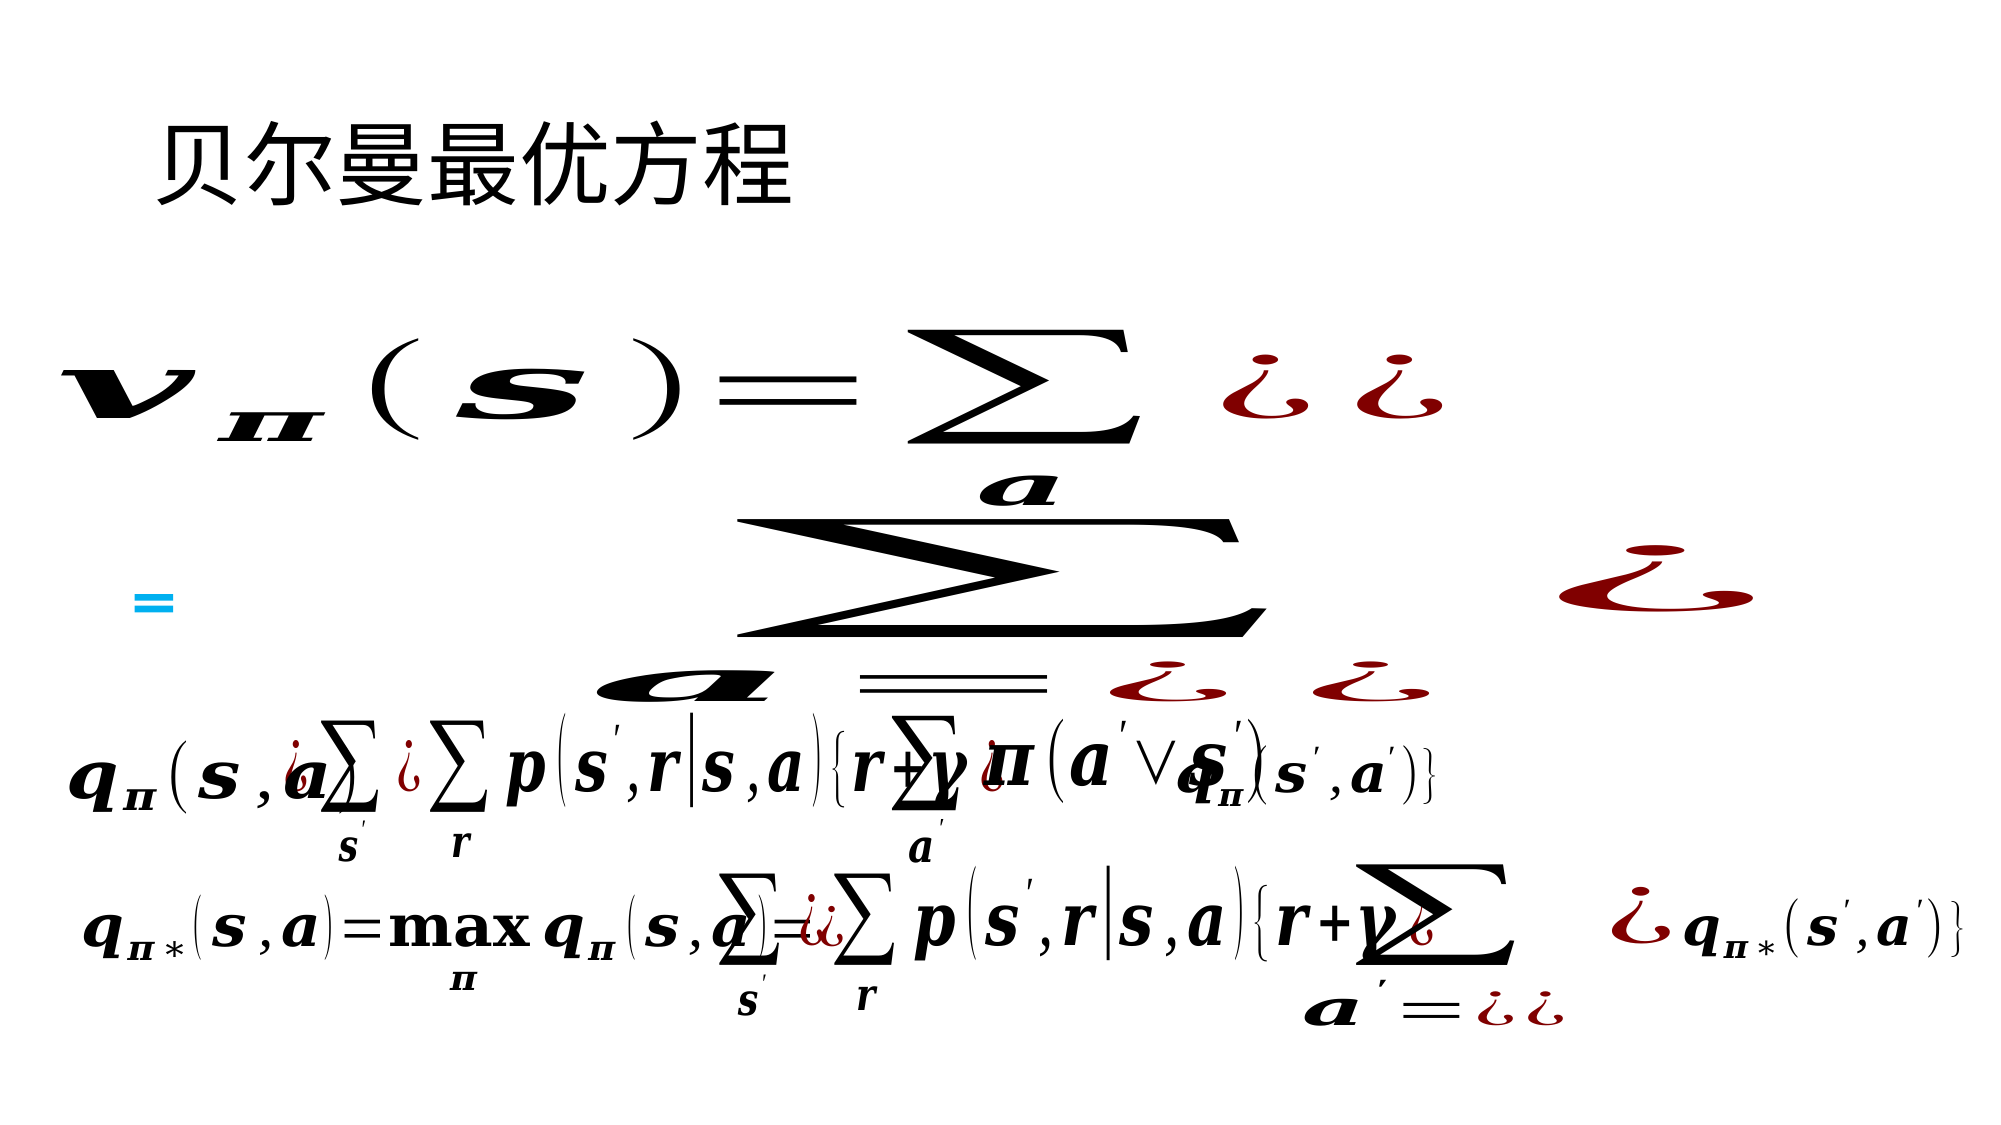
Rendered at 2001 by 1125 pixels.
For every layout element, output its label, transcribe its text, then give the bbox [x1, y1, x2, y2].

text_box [81, 861, 1970, 1036]
title 贝尔曼最优方程 [137, 59, 1863, 278]
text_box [283, 707, 1445, 861]
